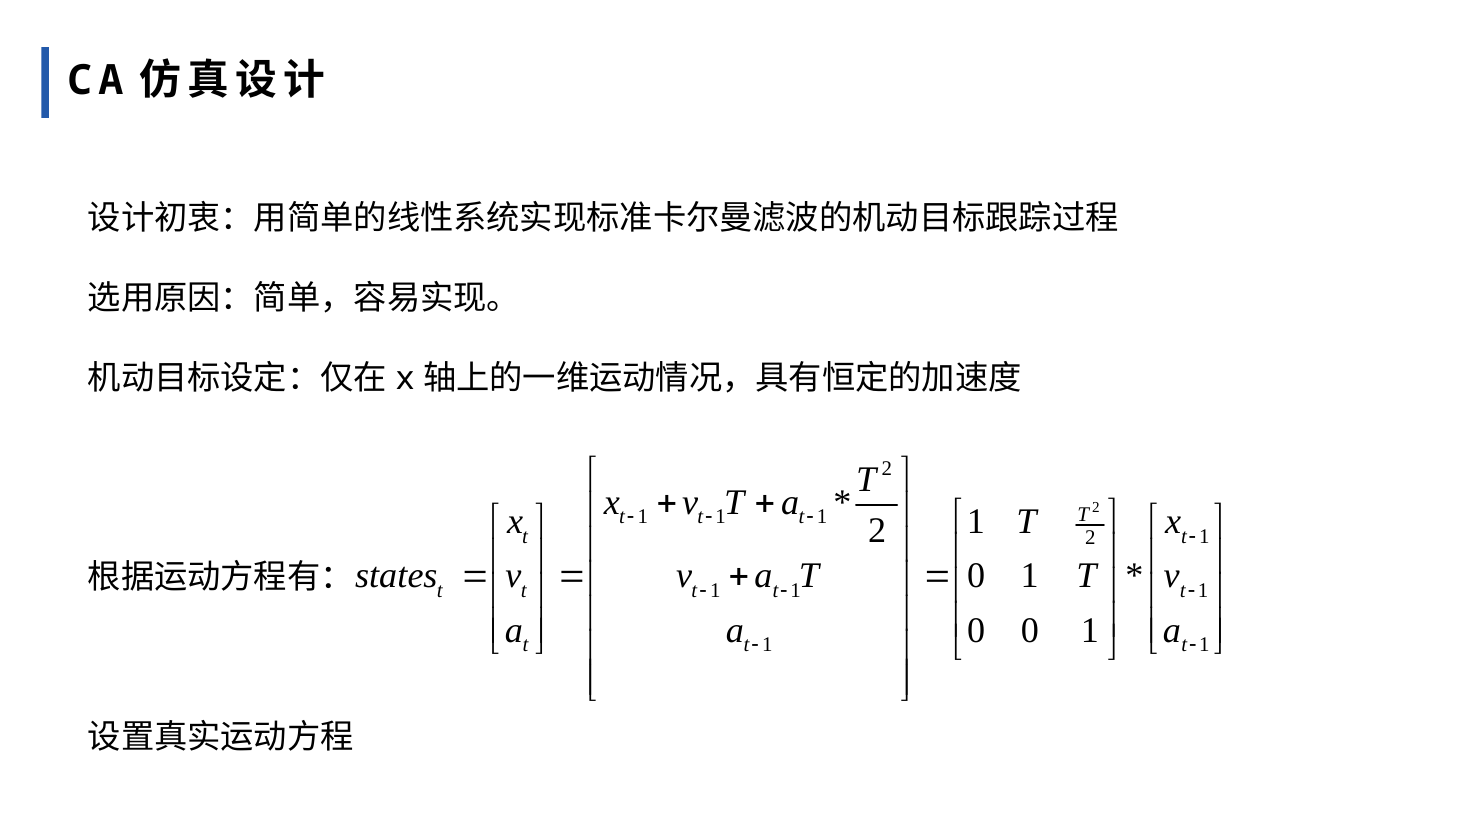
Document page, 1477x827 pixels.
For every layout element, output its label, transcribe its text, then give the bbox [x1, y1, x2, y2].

text_box 设计初衷：用简单的线性系统实现标准卡尔曼滤波的机动目标跟踪过程 选用原因：简单，容易实现。 机动目标设定：仅在x轴上的一维运动情况，具有恒定的加速度 根据运动方程有： 设置真实运动方程 [73, 188, 1134, 763]
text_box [348, 449, 1236, 709]
text_box CA仿真设计 [56, 47, 337, 109]
text_box [39, 45, 51, 120]
